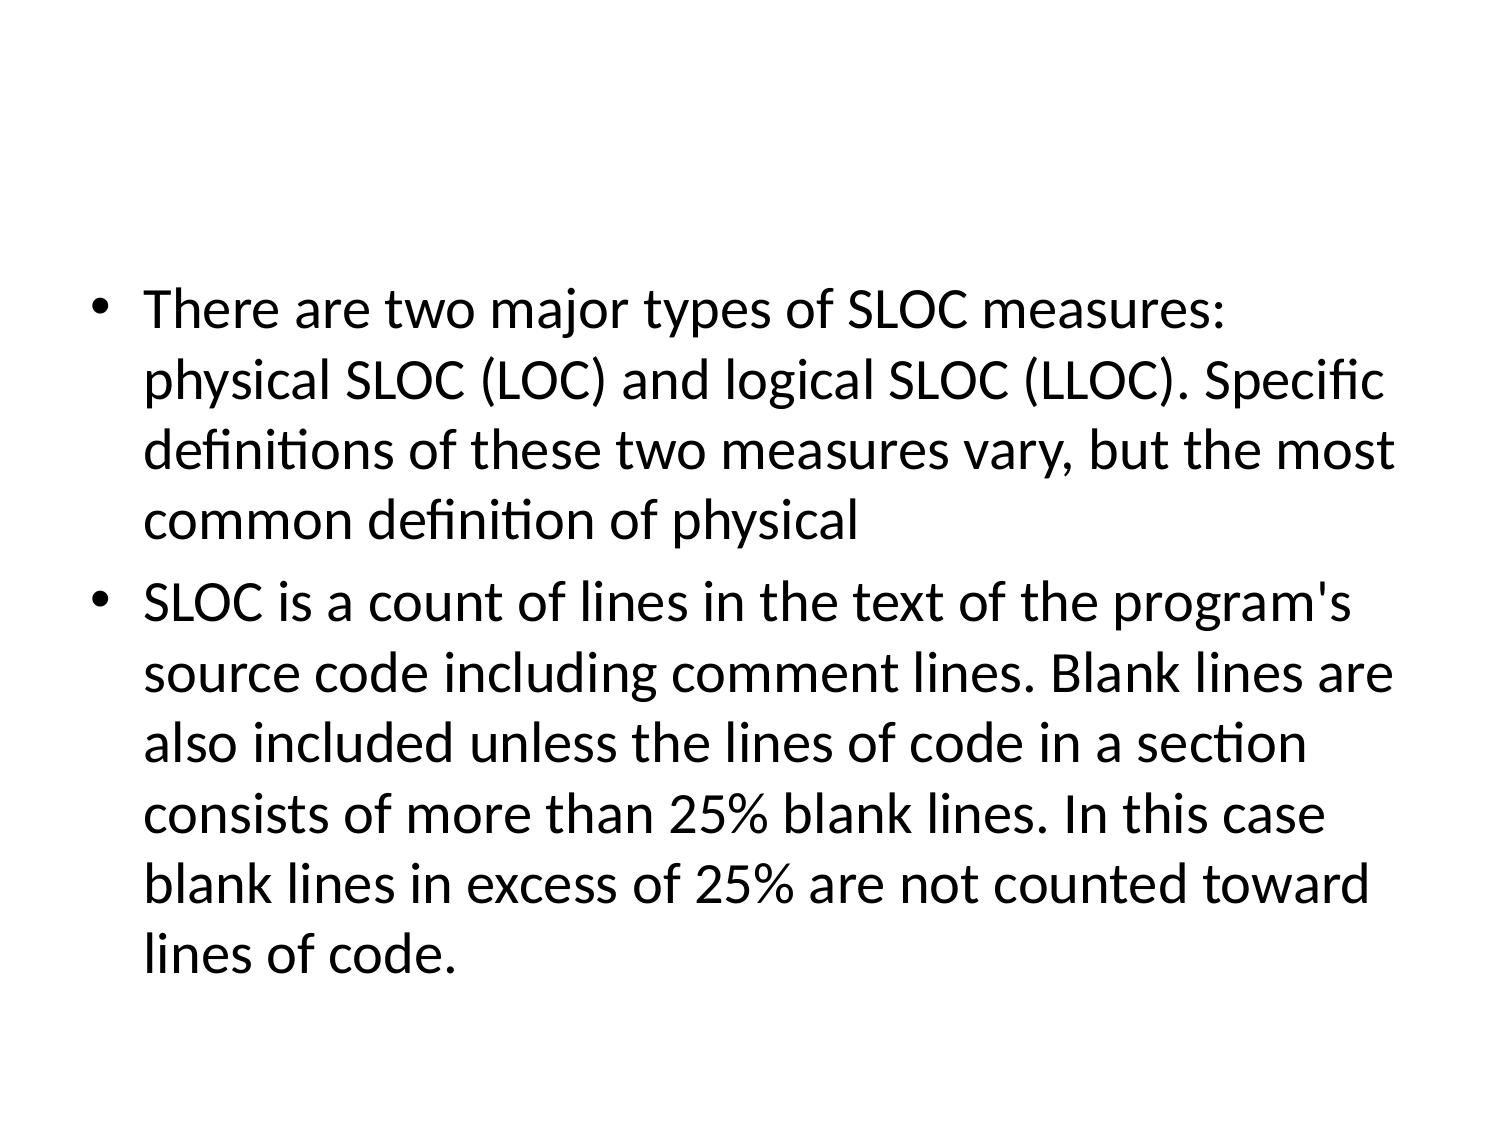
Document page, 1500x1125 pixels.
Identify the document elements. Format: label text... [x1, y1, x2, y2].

list There are two major types of SLOC measures: physical SLOC (LOC) and logical SLOC (LLOC). Specific definitions of these two measures vary, but the most common definition of physical SLOC is a count of lines in the text of the program's source code including comment lines. Blank lines are also included unless the lines of code in a section consists of more than 25% blank lines. In this case blank lines in excess of 25% are not counted toward lines of code. [75, 262, 1425, 1005]
